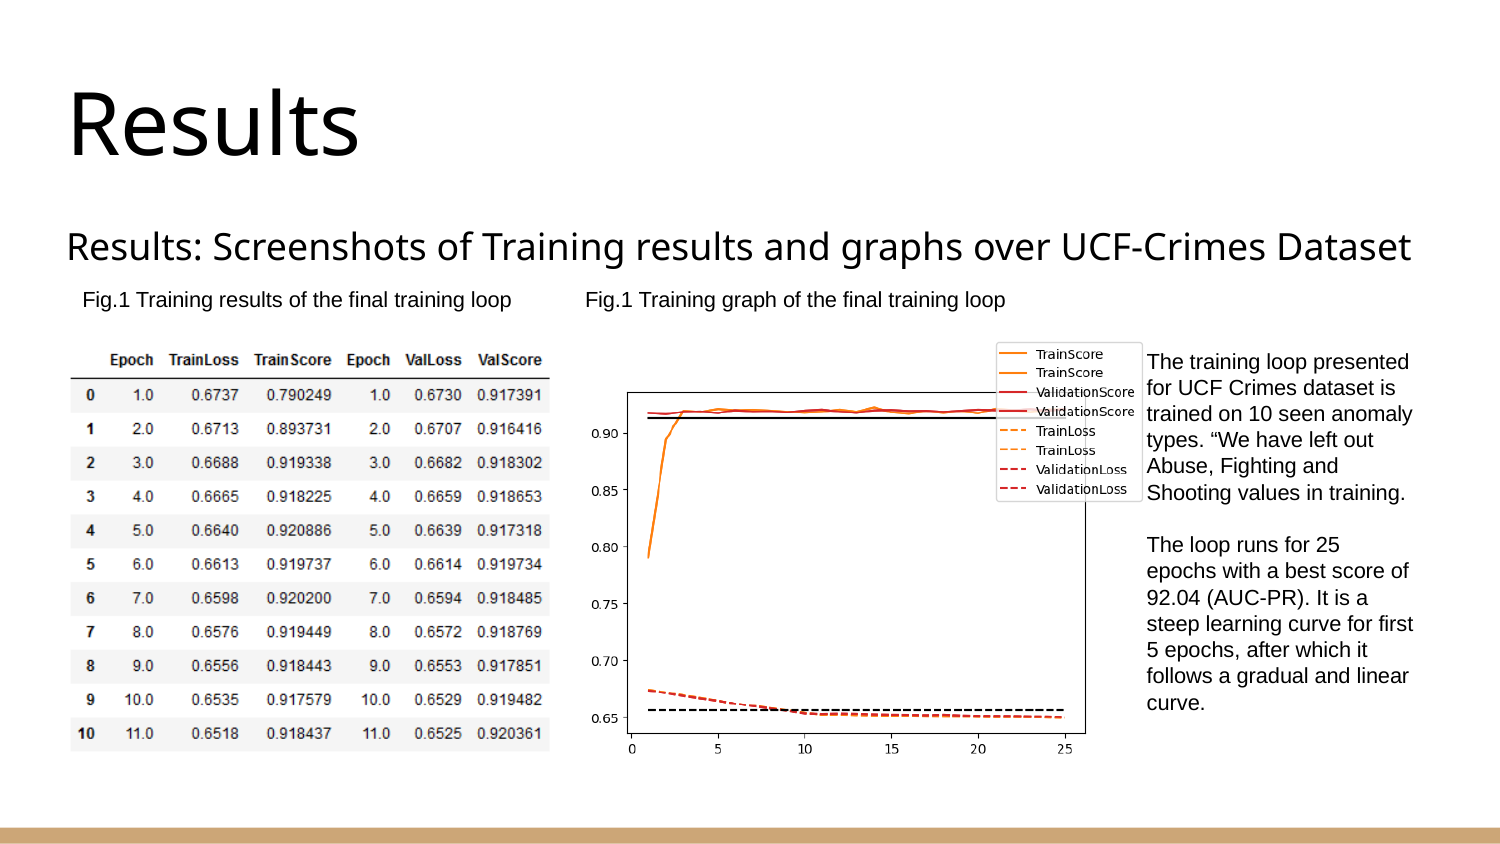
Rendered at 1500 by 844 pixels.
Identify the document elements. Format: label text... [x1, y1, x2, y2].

picture [70, 339, 556, 752]
list Results: Screenshots of Training results and graphs over UCF-Crimes Dataset [51, 200, 1449, 752]
text_box The training loop presented for UCF Crimes dataset is trained on 10 seen anomaly types. “We have left out Abuse, Fighting and Shooting values in training. The loop runs for 25 epochs with a best score of 92.04 (AUC-PR). It is a steep learning curve for first 5 epochs, after which it follows a gradual and linear curve. [1157, 339, 1430, 722]
text_box Fig.1 Training results of the final training loop [67, 277, 540, 319]
picture [575, 339, 1156, 767]
title Results [51, 51, 1449, 189]
text_box Fig.1 Training graph of the final training loop [569, 278, 1034, 320]
